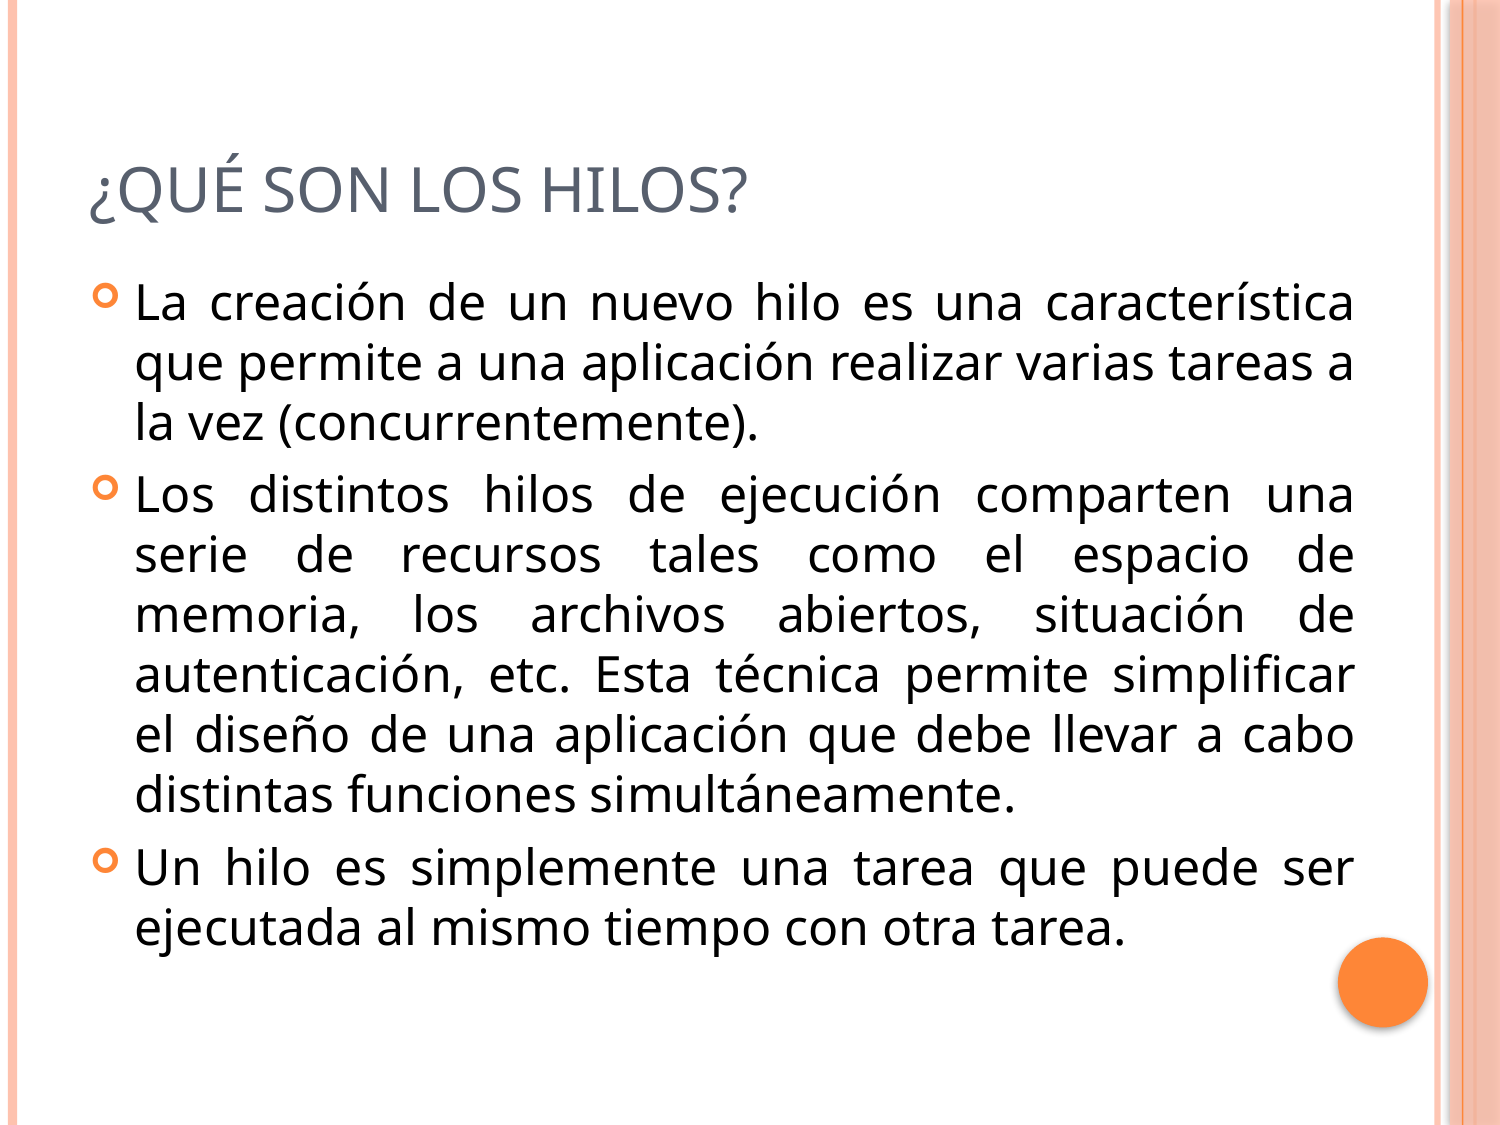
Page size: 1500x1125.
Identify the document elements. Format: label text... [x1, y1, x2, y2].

list La creación de un nuevo hilo es una característica que permite a una aplicación realizar varias tareas a la vez (concurrentemente). Los distintos hilos de ejecución comparten una serie de recursos tales como el espacio de memoria, los archivos abiertos, situación de autenticación, etc. Esta técnica permite simplificar el diseño de una aplicación que debe llevar a cabo distintas funciones simultáneamente. Un hilo es simplemente una tarea que puede ser ejecutada al mismo tiempo con otra tarea. [75, 262, 1372, 1062]
title ¿Qué son los Hilos? [75, 45, 1300, 233]
